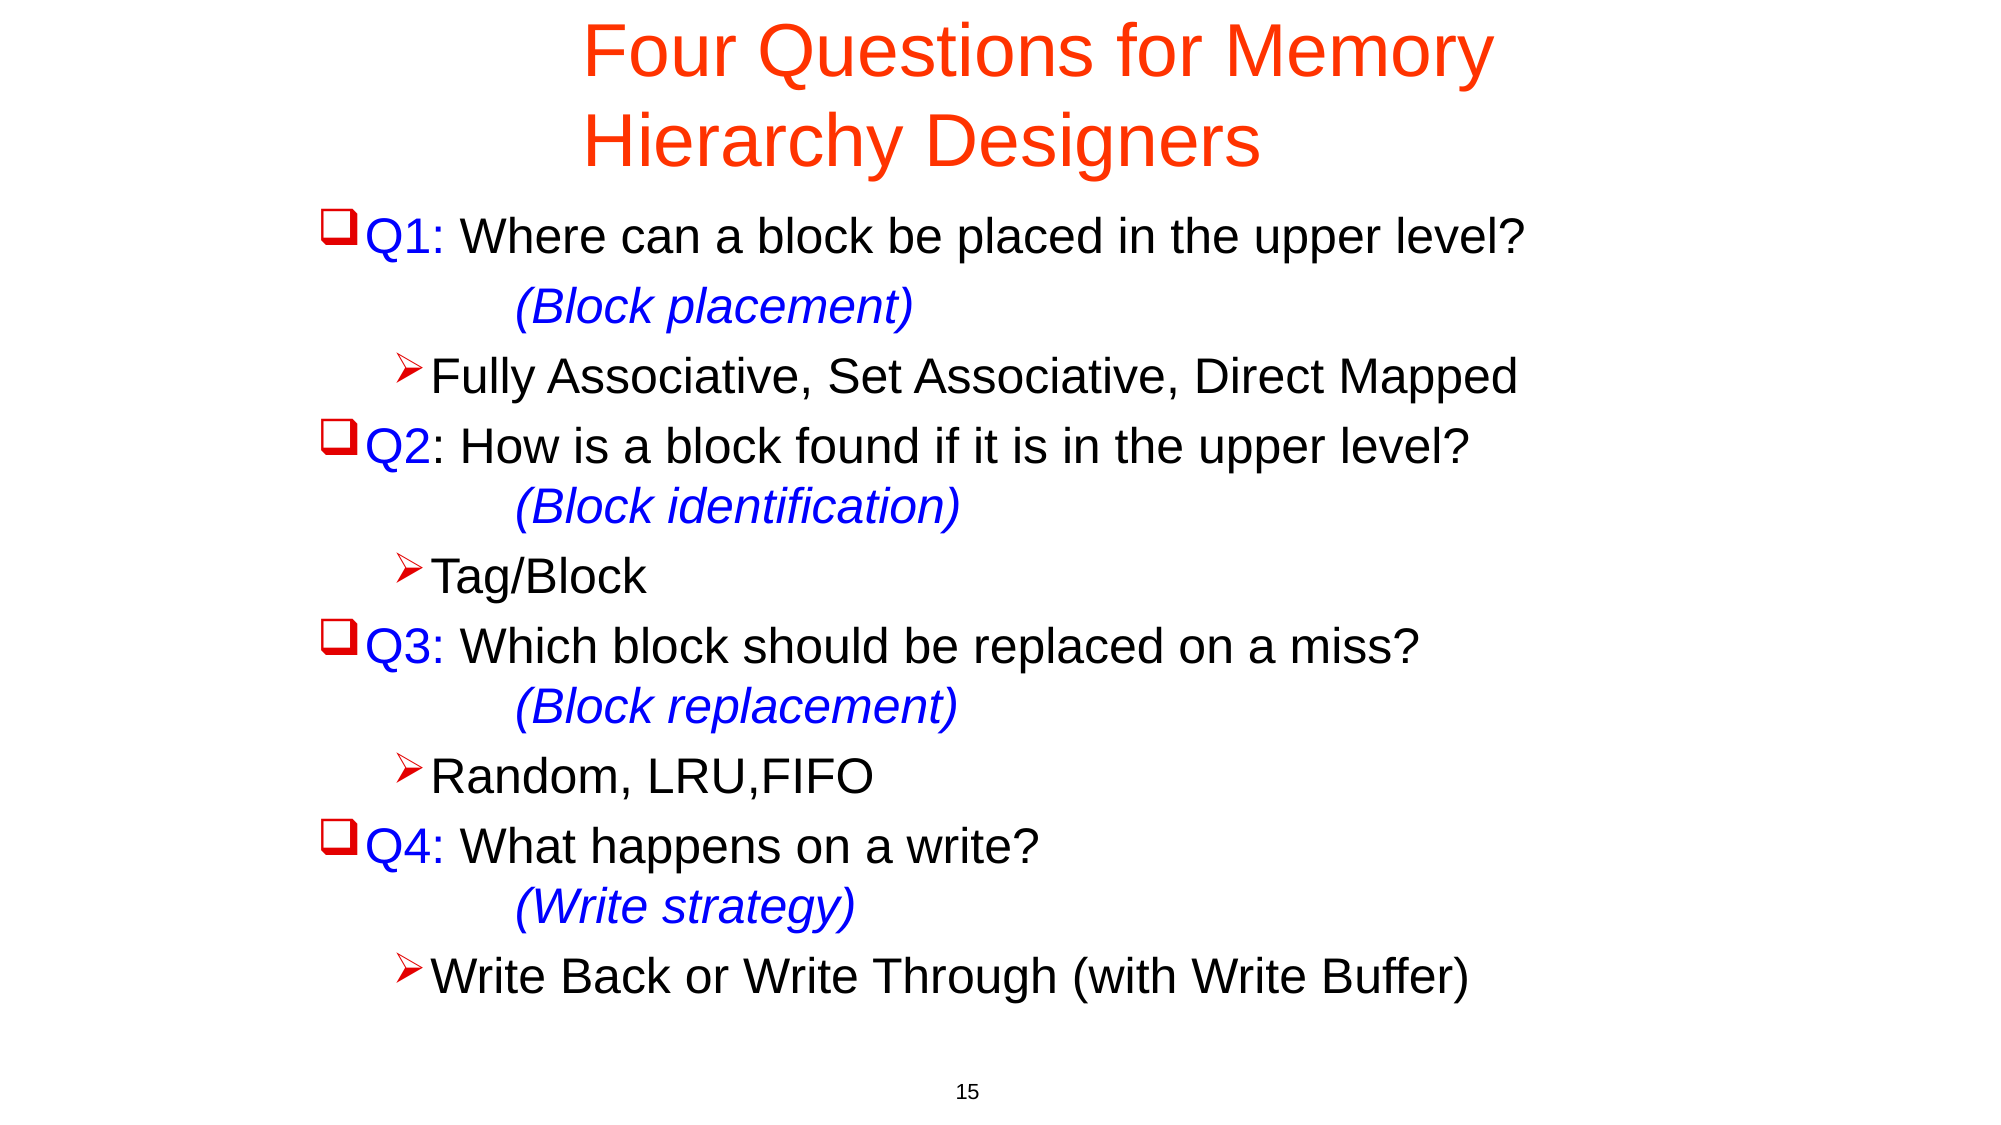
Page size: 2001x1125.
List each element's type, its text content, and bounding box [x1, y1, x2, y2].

title Four Questions for Memory Hierarchy Designers [567, 42, 1686, 140]
list Q1: Where can a block be placed in the upper level? (Block placement) Fully Associative, Set Associative, Direct Mapped Q2: How is a block found if it is in the upper level? (Block identification) Tag/Block Q3: Which block should be replaced on a miss? (Block replacement) Random, LRU,FIFO Q4: What happens on a write? (Write strategy) Write Back or Write Through (with Write Buffer) [303, 196, 1691, 1034]
